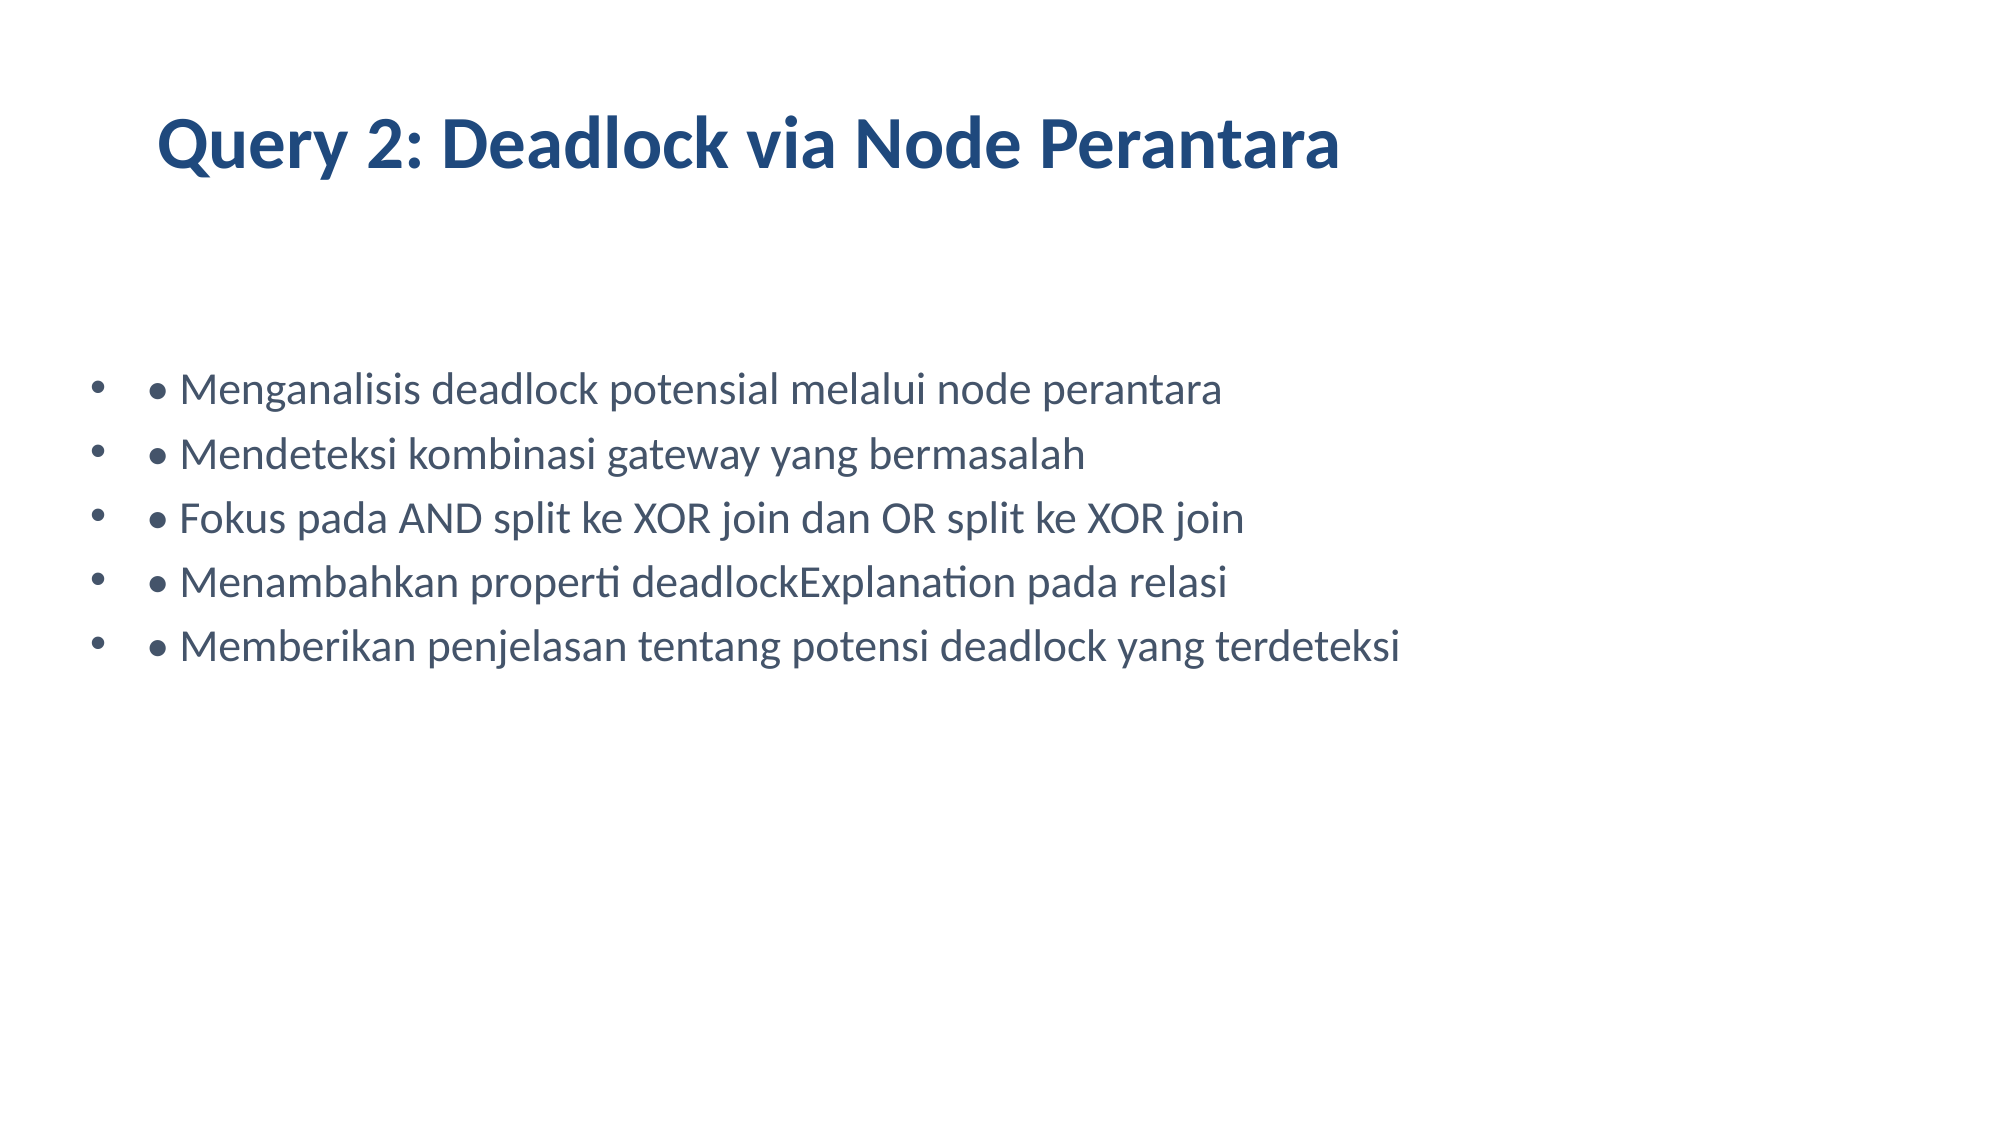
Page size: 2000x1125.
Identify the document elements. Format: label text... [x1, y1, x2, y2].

list • Menganalisis deadlock potensial melalui node perantara • Mendeteksi kombinasi gateway yang bermasalah • Fokus pada AND split ke XOR join dan OR split ke XOR join • Menambahkan properti deadlockExplanation pada relasi • Memberikan penjelasan tentang potensi deadlock yang terdeteksi [75, 262, 1425, 1005]
title Query 2: Deadlock via Node Perantara [75, 45, 1425, 233]
